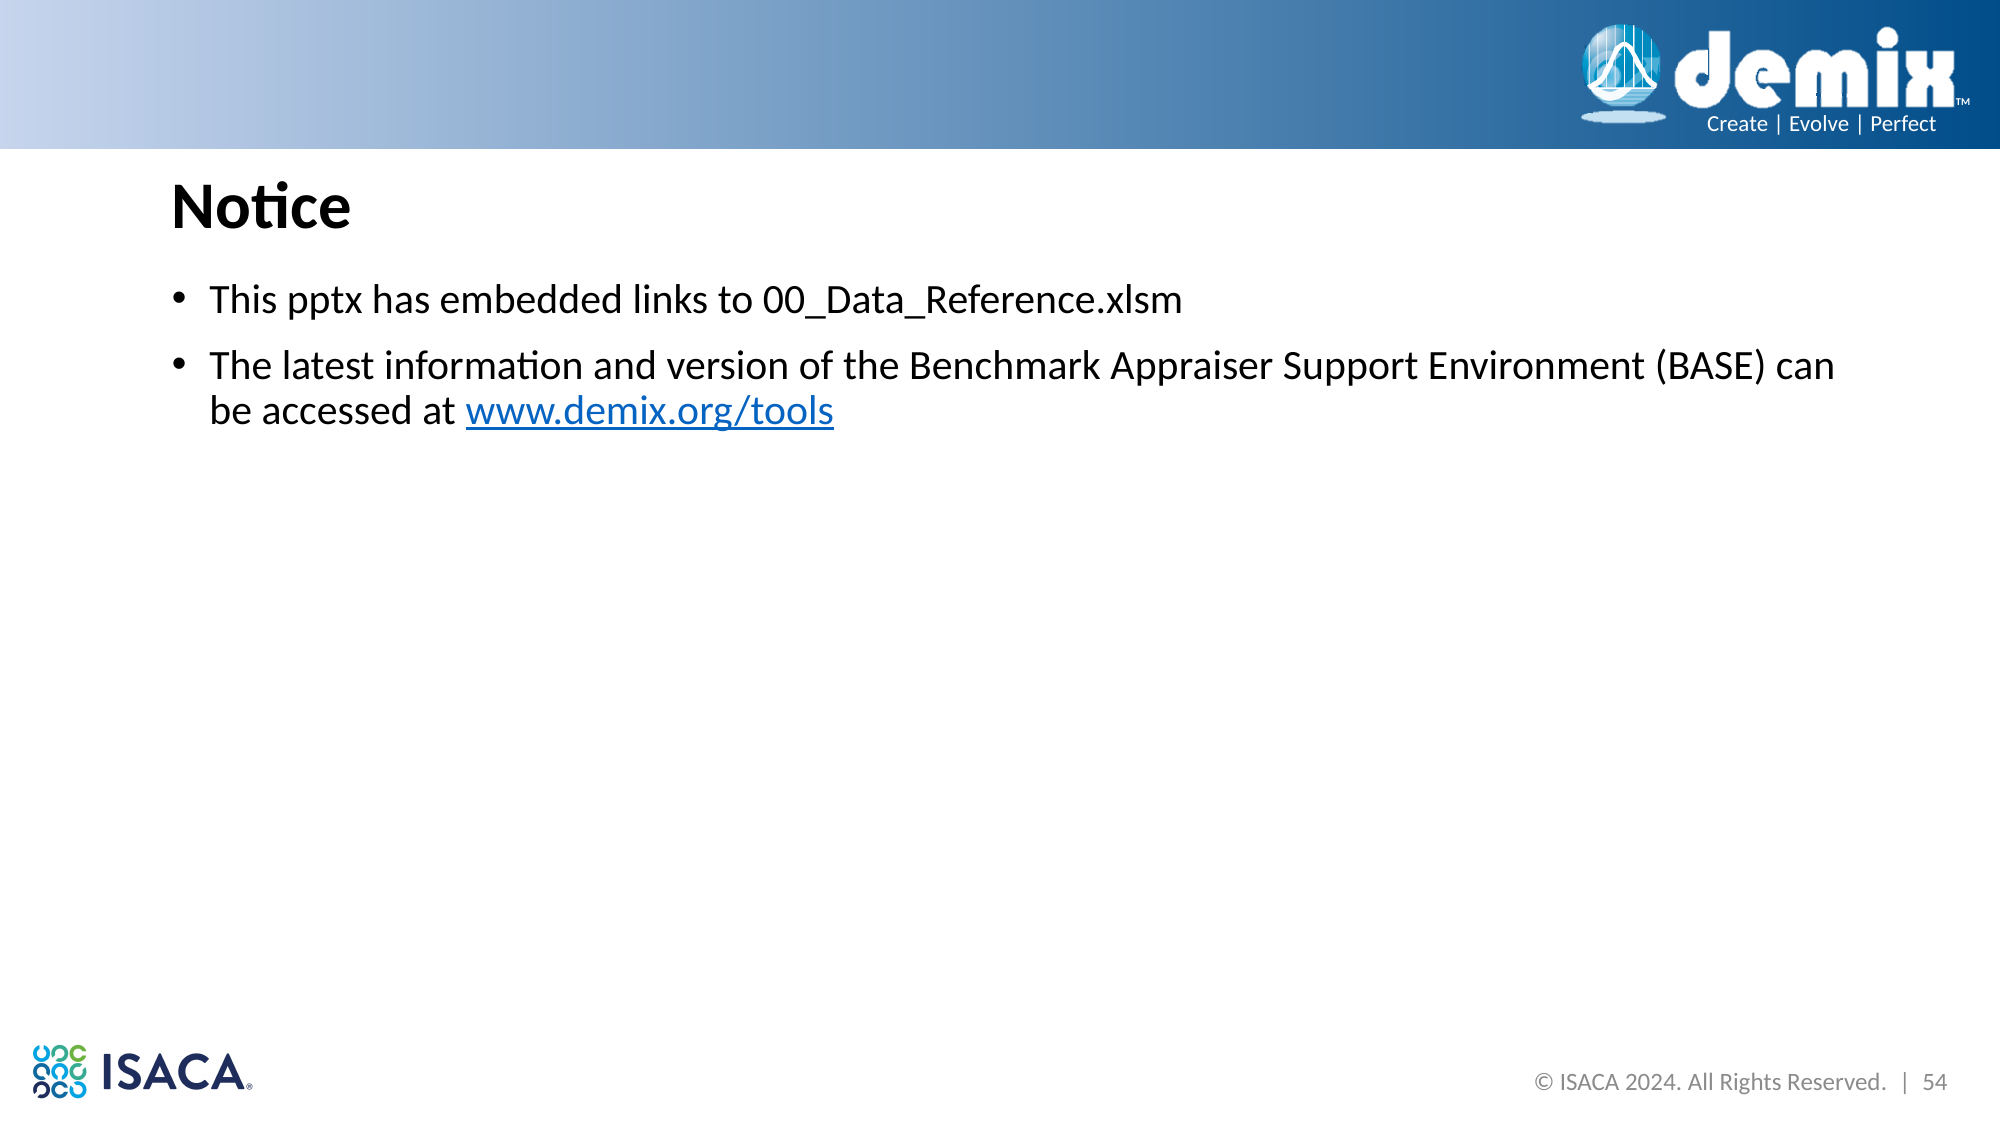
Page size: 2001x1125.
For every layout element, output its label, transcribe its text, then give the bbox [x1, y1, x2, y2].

list This pptx has embedded links to 00_Data_Reference.xlsm The latest information and version of the Benchmark Appraiser Support Environment (BASE) can be accessed at www.demix.org/tools [156, 270, 1863, 1014]
title Notice [156, 157, 1863, 257]
picture [1549, 3, 2000, 153]
picture [29, 1043, 255, 1103]
